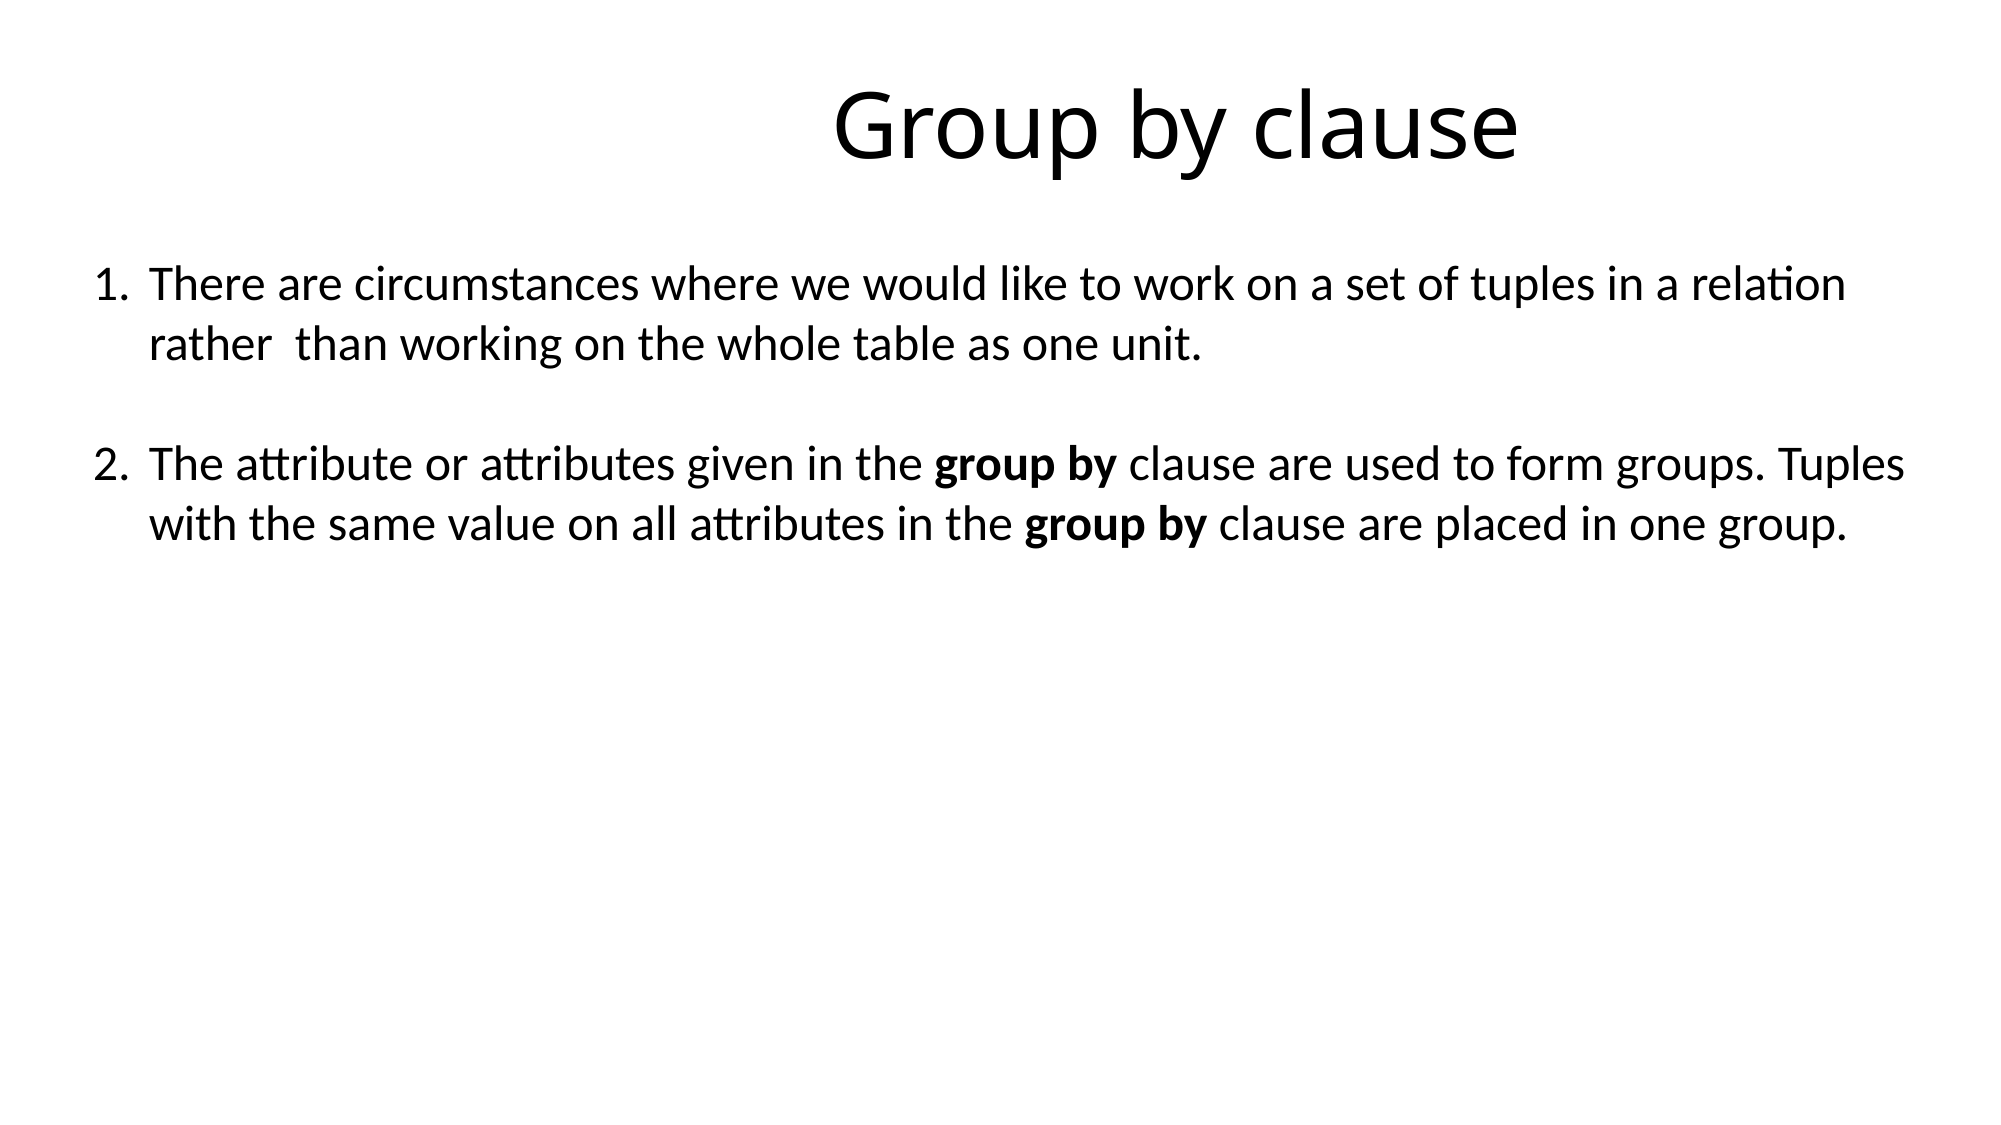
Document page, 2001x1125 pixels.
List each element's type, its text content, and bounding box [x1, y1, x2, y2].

text_box There are circumstances where we would like to work on a set of tuples in a relation rather than working on the whole table as one unit. The attribute or attributes given in the group by clause are used to form groups. Tuples with the same value on all attributes in the group by clause are placed in one group. [90, 248, 1910, 551]
title Group by clause [65, 25, 1791, 216]
